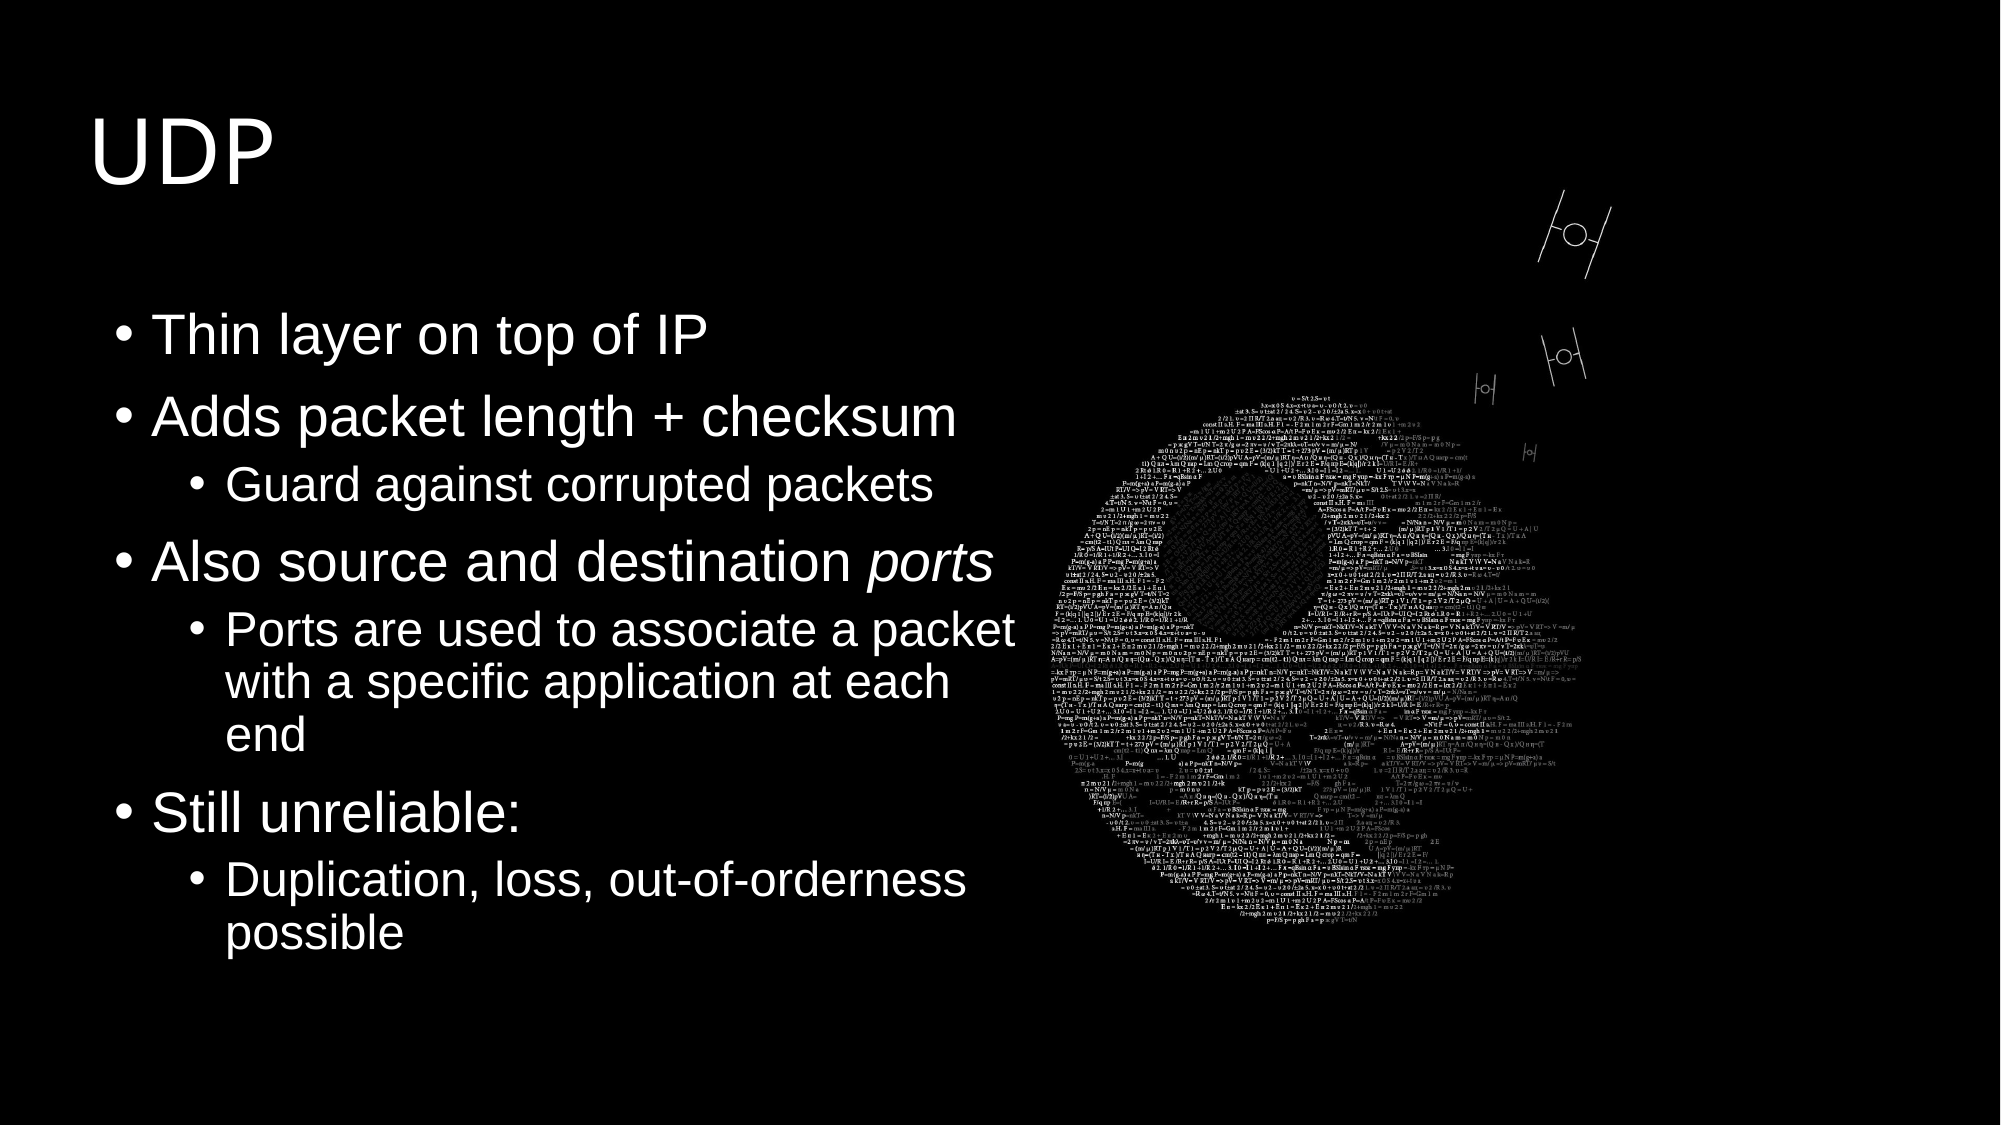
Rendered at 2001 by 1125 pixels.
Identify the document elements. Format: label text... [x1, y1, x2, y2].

title UDP [72, 46, 1798, 264]
picture [0, 0, 2001, 1125]
list Thin layer on top of IP Adds packet length + checksum Guard against corrupted packets Also source and destination ports Ports are used to associate a packet with a specific application at each end Still unreliable: Duplication, loss, out-of-orderness possible [99, 297, 1038, 973]
